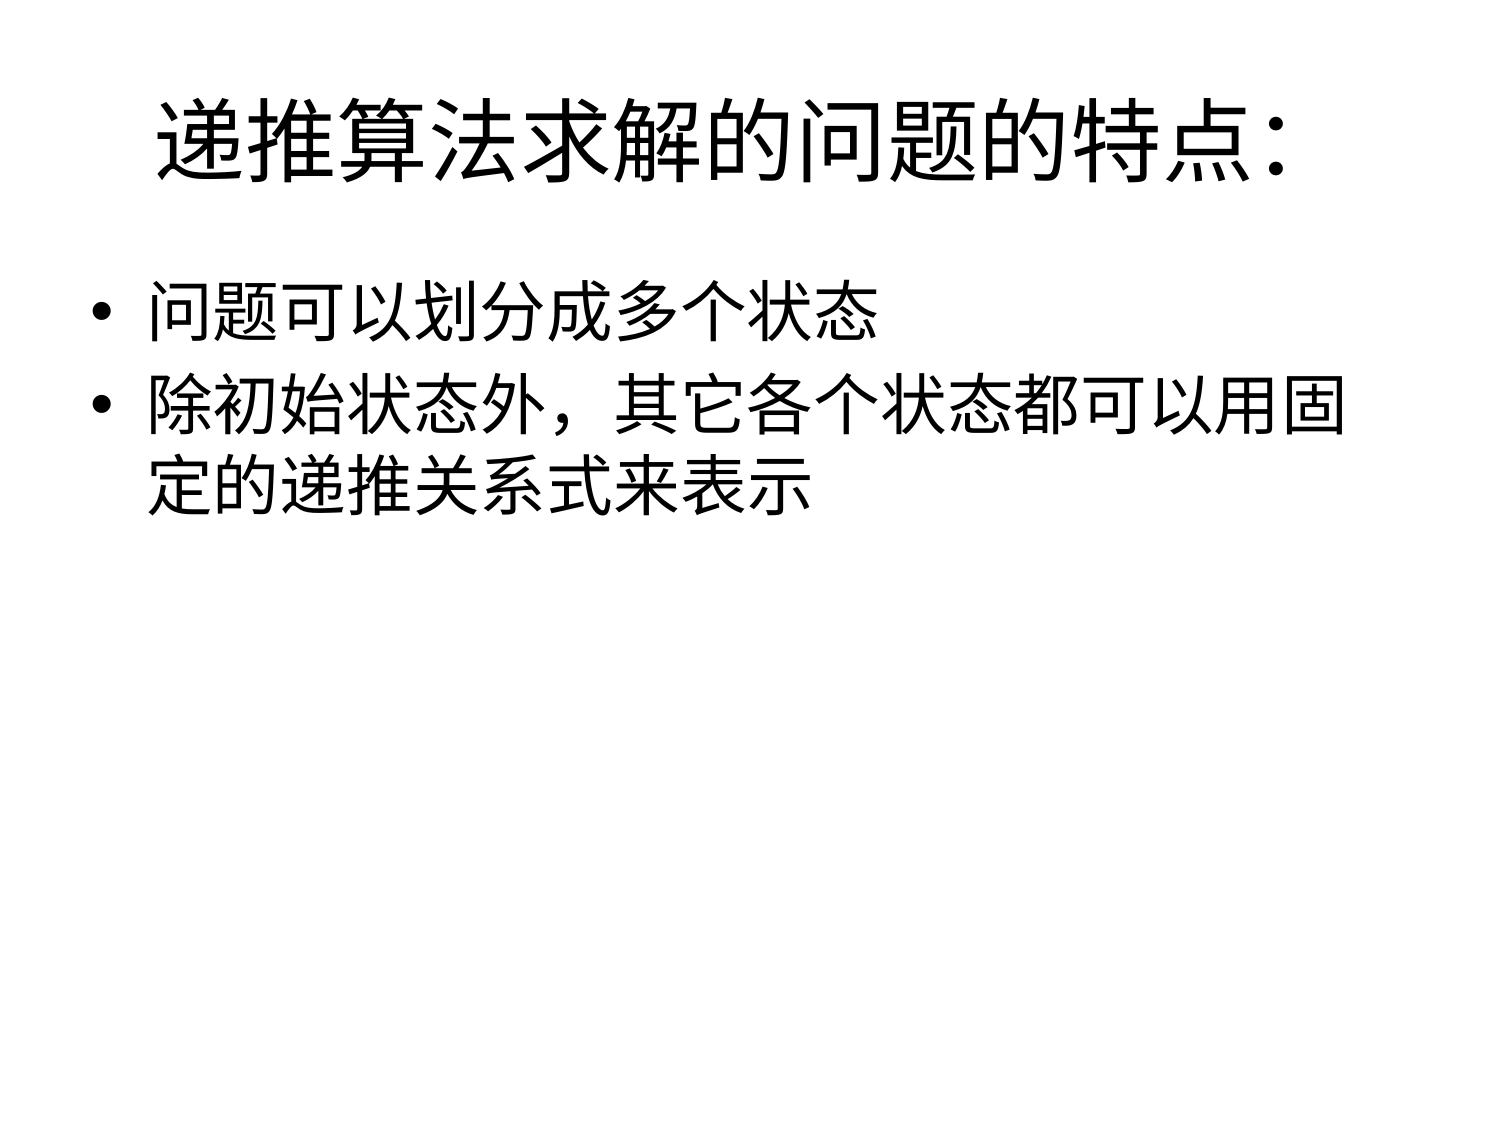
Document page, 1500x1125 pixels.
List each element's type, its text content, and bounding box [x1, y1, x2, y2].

list 问题可以划分成多个状态 除初始状态外，其它各个状态都可以用固定的递推关系式来表示 [75, 262, 1425, 1005]
title 递推算法求解的问题的特点： [75, 45, 1425, 233]
